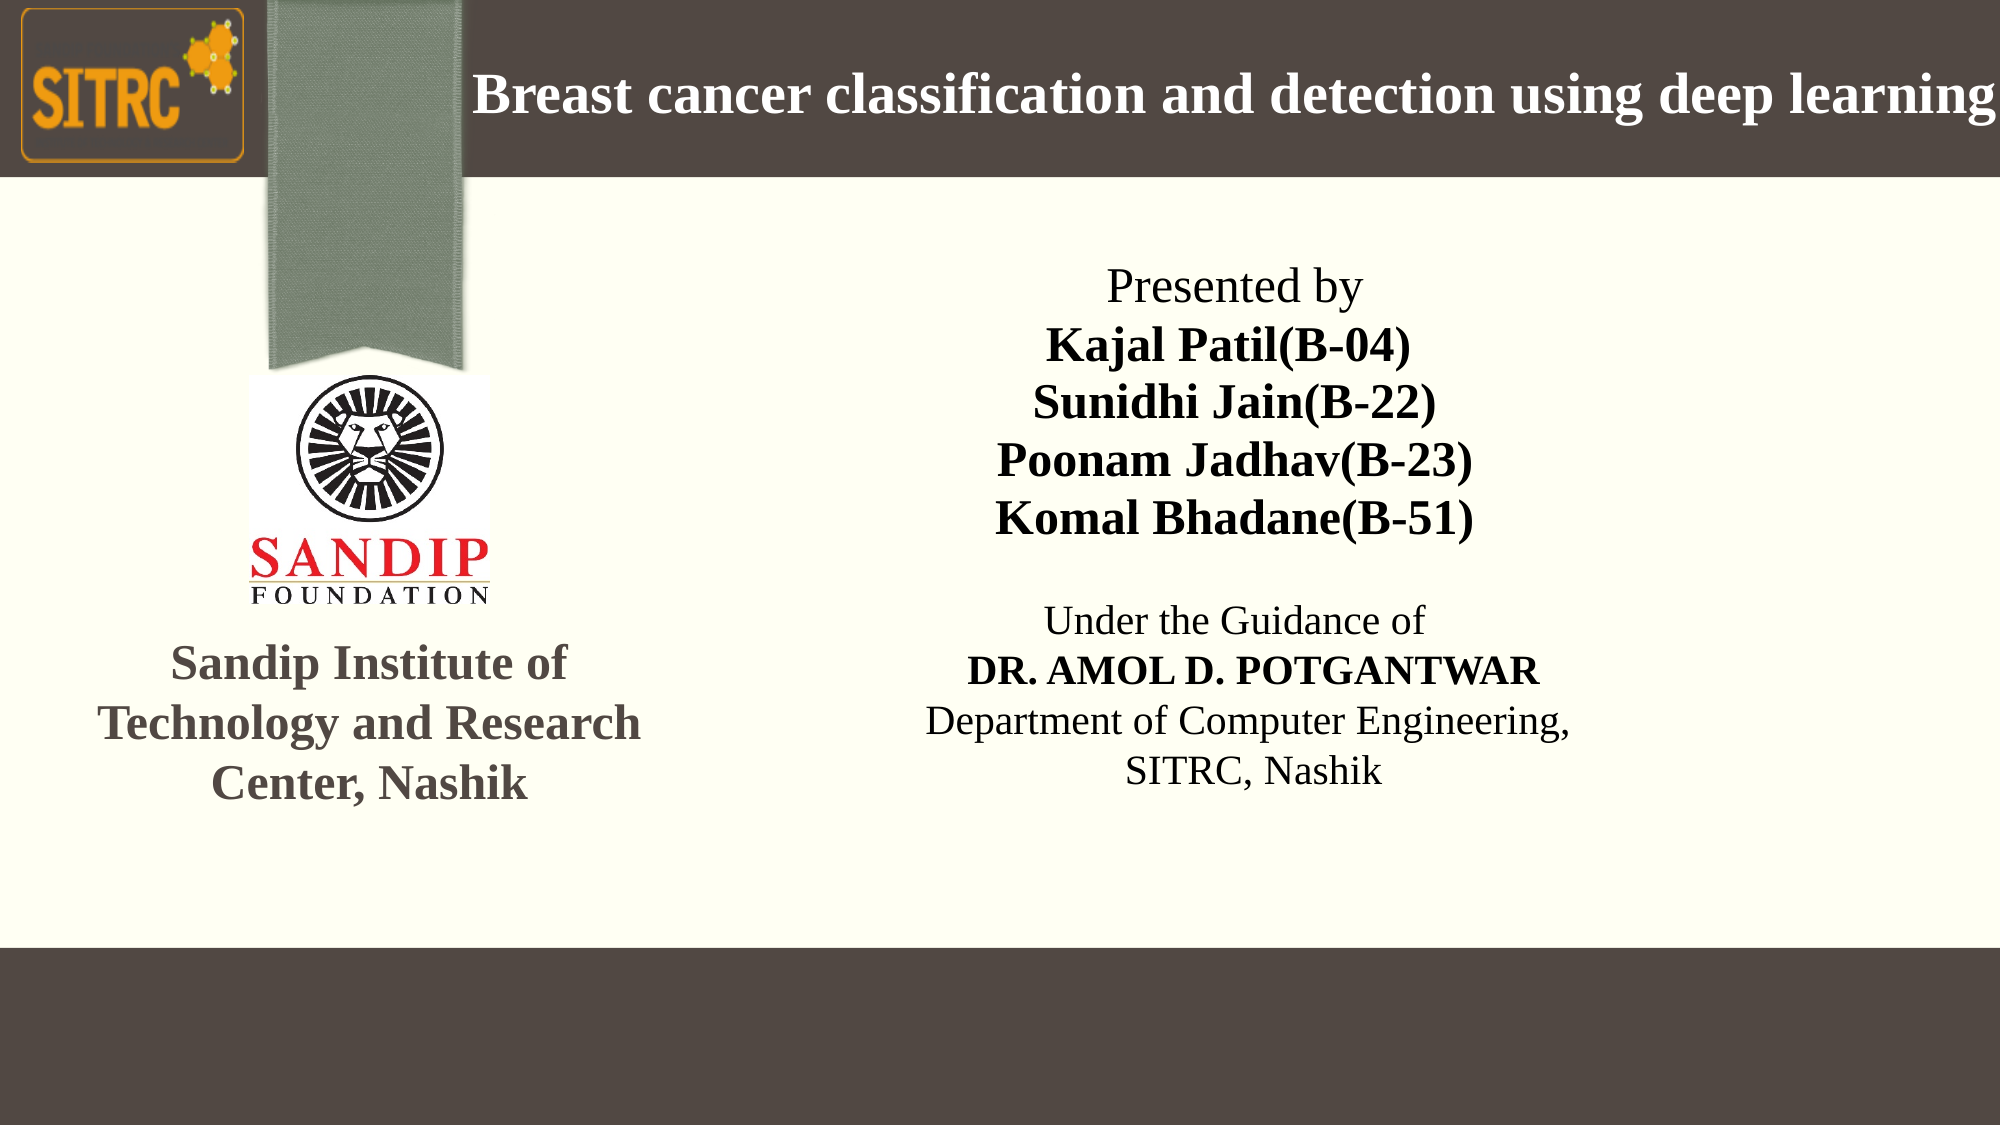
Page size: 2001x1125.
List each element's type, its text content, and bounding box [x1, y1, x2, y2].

text_box Presented by Kajal Patil(B-04) Sunidhi Jain(B-22) Poonam Jadhav(B-23) Komal Bhadane(B-51) Under the Guidance of DR. AMOL D. POTGANTWAR Department of Computer Engineering, SITRC, Nashik [830, 197, 1640, 934]
picture [21, 7, 244, 163]
text_box Sandip Institute of Technology and Research Center, Nashik [64, 562, 675, 818]
picture [249, 375, 490, 604]
title Breast cancer classification and detection using deep learning [470, 2, 2000, 188]
